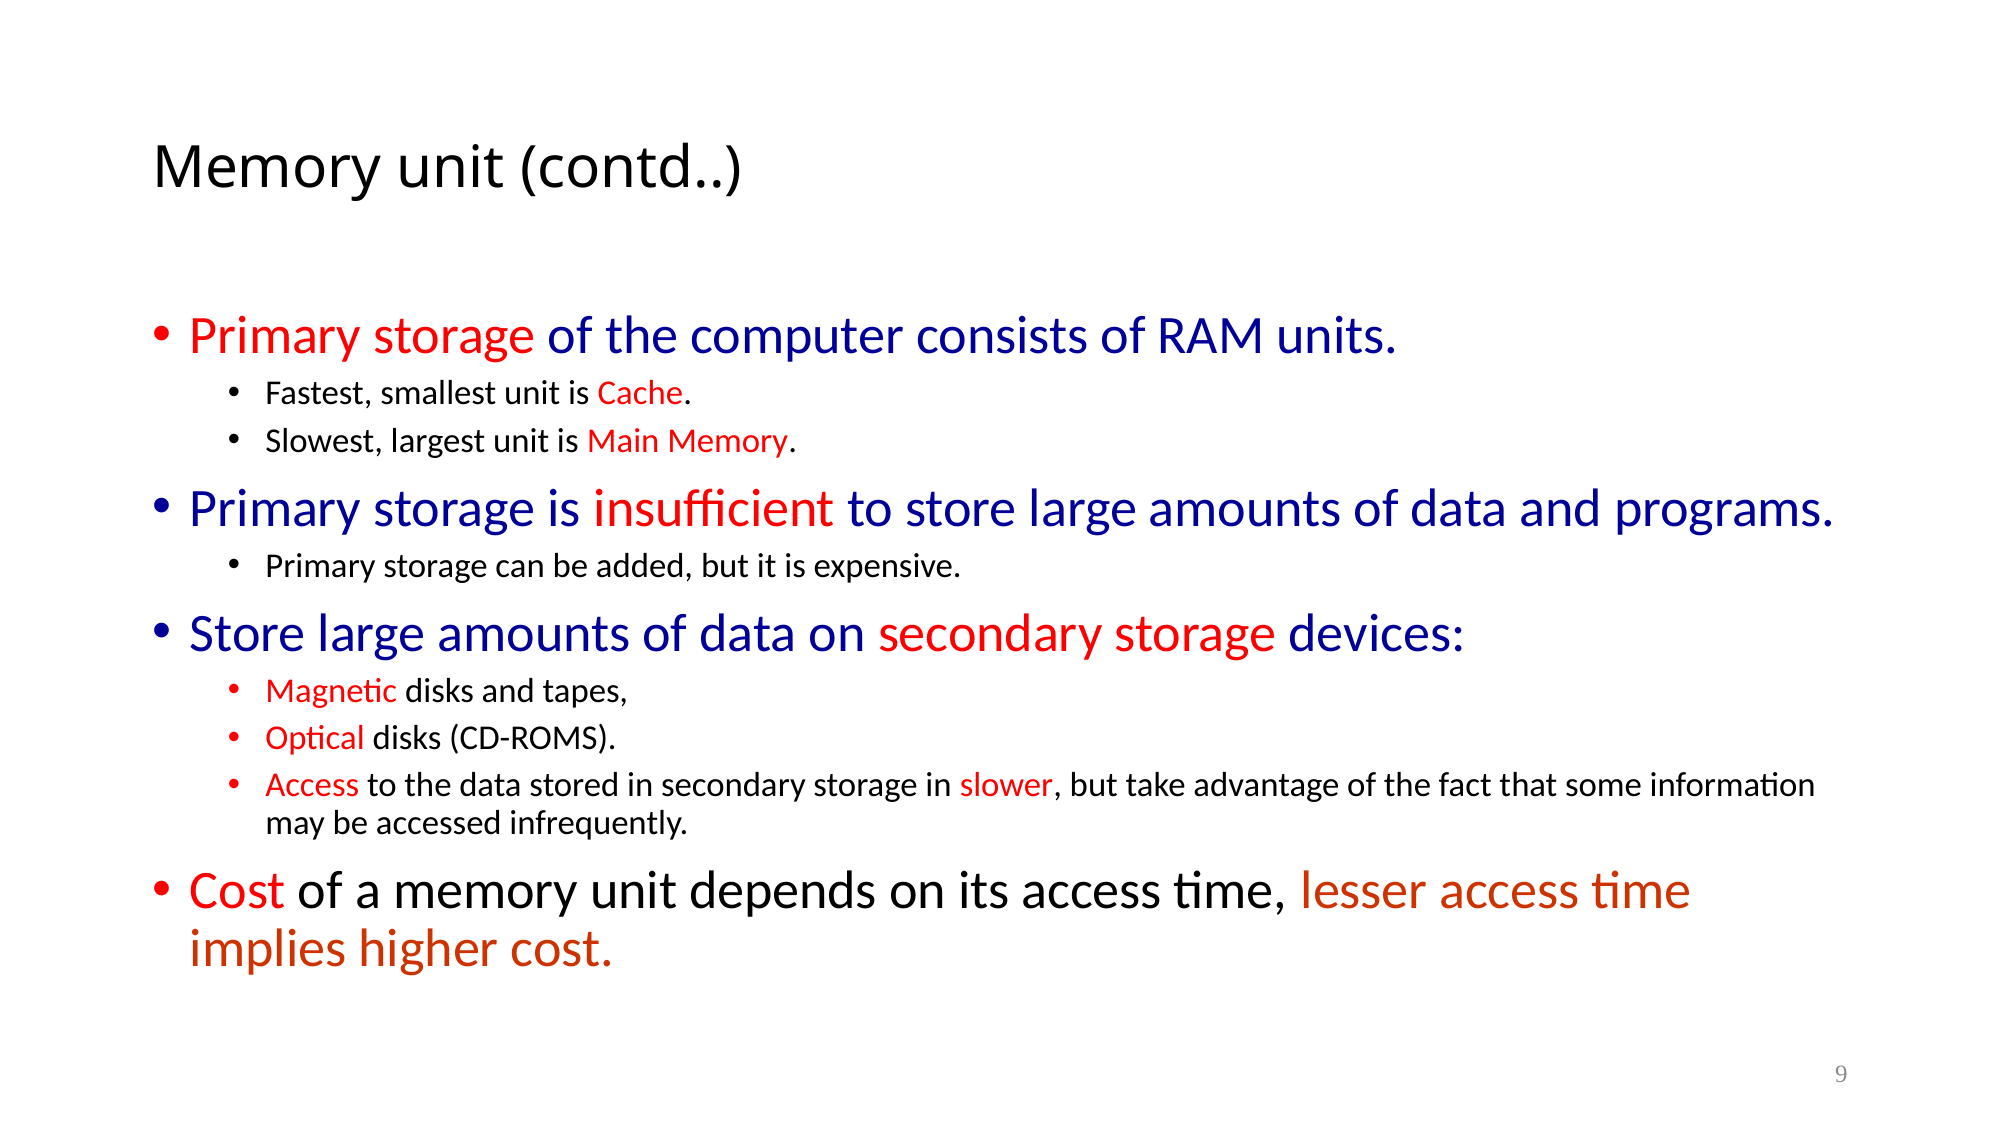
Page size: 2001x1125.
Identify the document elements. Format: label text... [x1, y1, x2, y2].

title Memory unit (contd..) [137, 59, 1863, 278]
slide_number 9 [1412, 1042, 1863, 1103]
list Primary storage of the computer consists of RAM units. Fastest, smallest unit is Cache. Slowest, largest unit is Main Memory. Primary storage is insufficient to store large amounts of data and programs. Primary storage can be added, but it is expensive. Store large amounts of data on secondary storage devices: Magnetic disks and tapes, Optical disks (CD-ROMS). Access to the data stored in secondary storage in slower, but take advantage of the fact that some information may be accessed infrequently. Cost of a memory unit depends on its access time, lesser access time implies higher cost. [137, 299, 1863, 1014]
